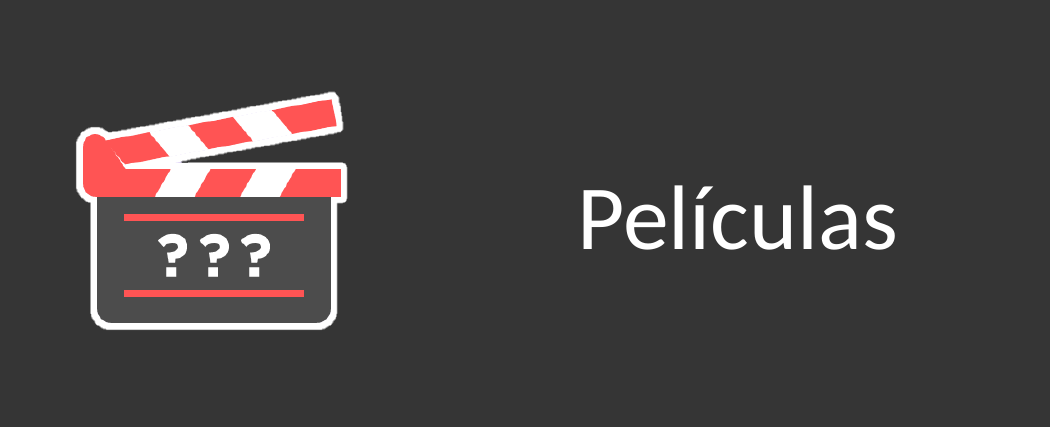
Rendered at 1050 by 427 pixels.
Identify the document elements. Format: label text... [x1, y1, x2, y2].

text_box Películas [427, 0, 1050, 427]
picture [0, 0, 427, 427]
